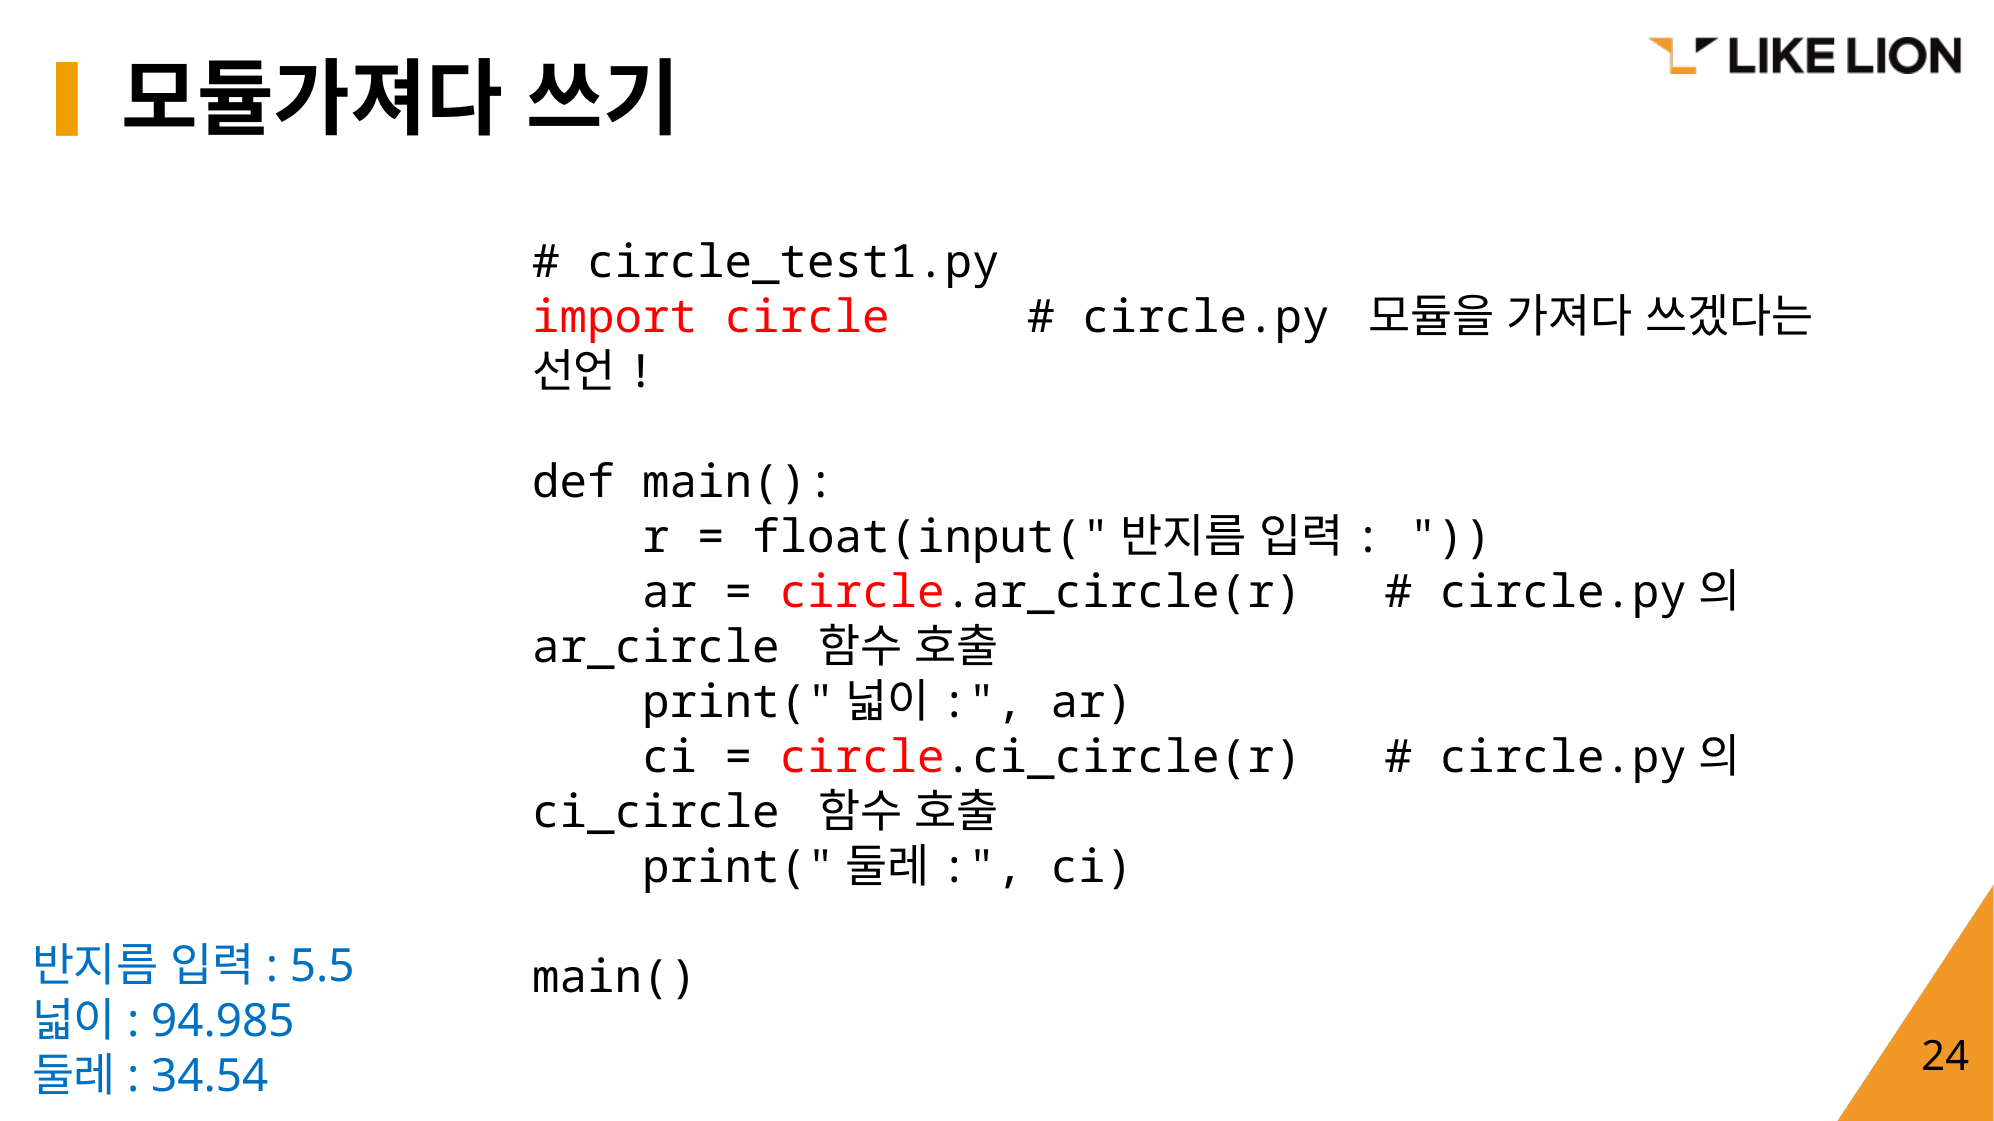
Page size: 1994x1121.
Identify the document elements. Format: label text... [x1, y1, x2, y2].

text_box 반지름 입력: 5.5 넓이: 94.985 둘레: 34.54 [17, 928, 1018, 1108]
text_box # circle_test1.py import circle # circle.py 모듈을 가져다 쓰겠다는 선언! def main(): r = float(input("반지름 입력: ")) ar = circle.ar_circle(r) # circle.py의 ar_circle 함수 호출 print("넓이:", ar) ci = circle.ci_circle(r) # circle.py의 ci_circle 함수 호출 print("둘레:", ci) main() [517, 224, 1900, 1009]
text_box [81, 21, 236, 142]
picture [1648, 37, 1962, 75]
picture [56, 61, 78, 136]
text_box 모듈가져다 쓰기 [113, 37, 1778, 153]
picture [1836, 884, 1994, 1121]
